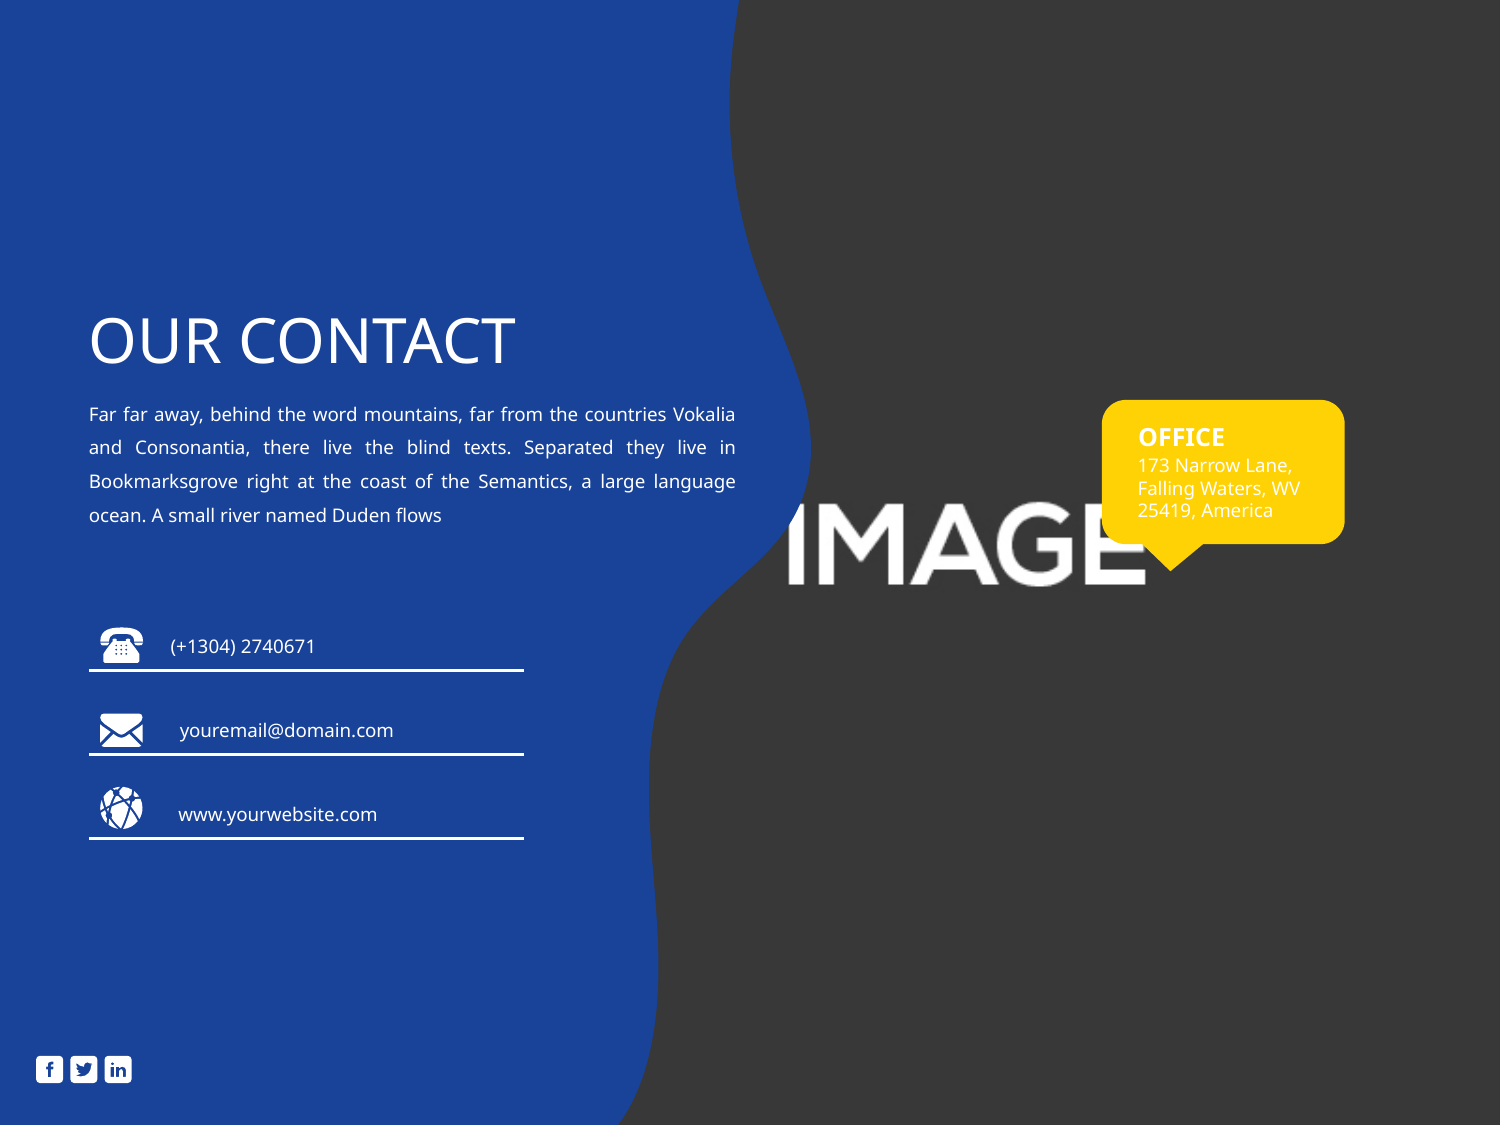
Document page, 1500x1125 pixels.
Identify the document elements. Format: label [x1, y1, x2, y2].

text_box [100, 713, 143, 747]
text_box [100, 627, 143, 662]
picture [0, 0, 1500, 1125]
